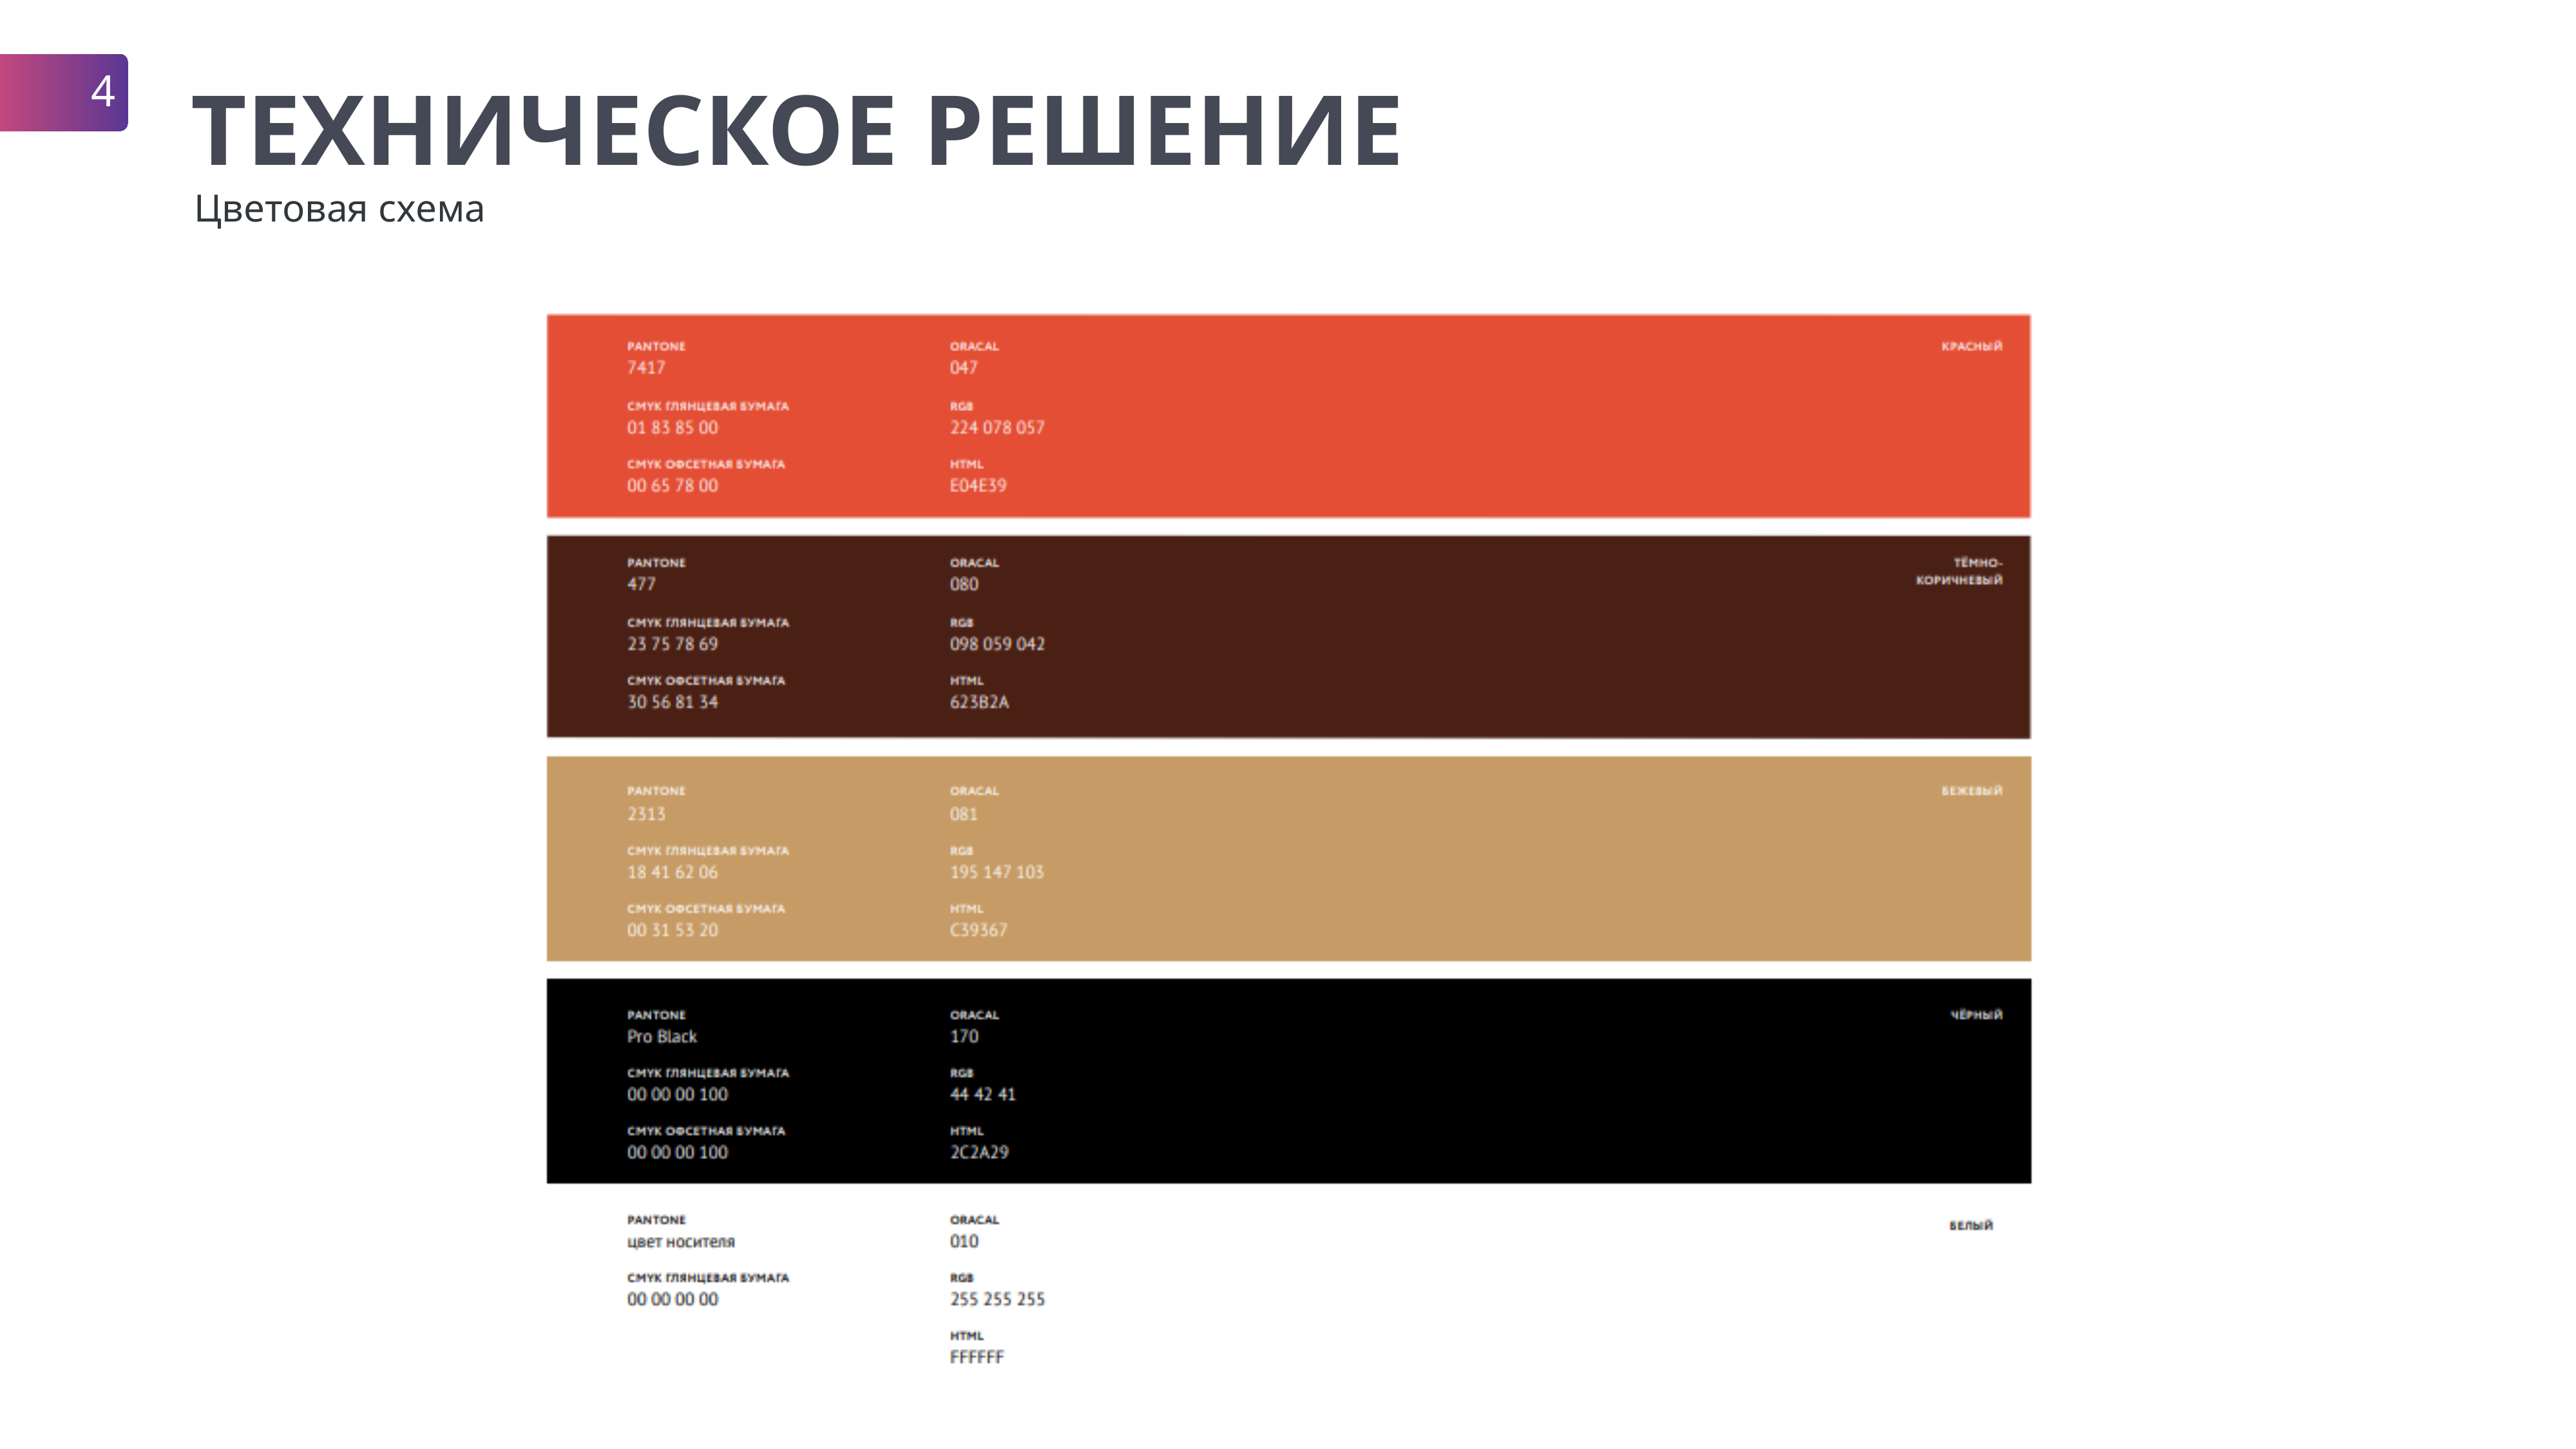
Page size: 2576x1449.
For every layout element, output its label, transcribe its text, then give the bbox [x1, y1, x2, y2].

slide_number 4 [0, 53, 129, 131]
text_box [171, 63, 1434, 308]
picture [491, 261, 2085, 1397]
